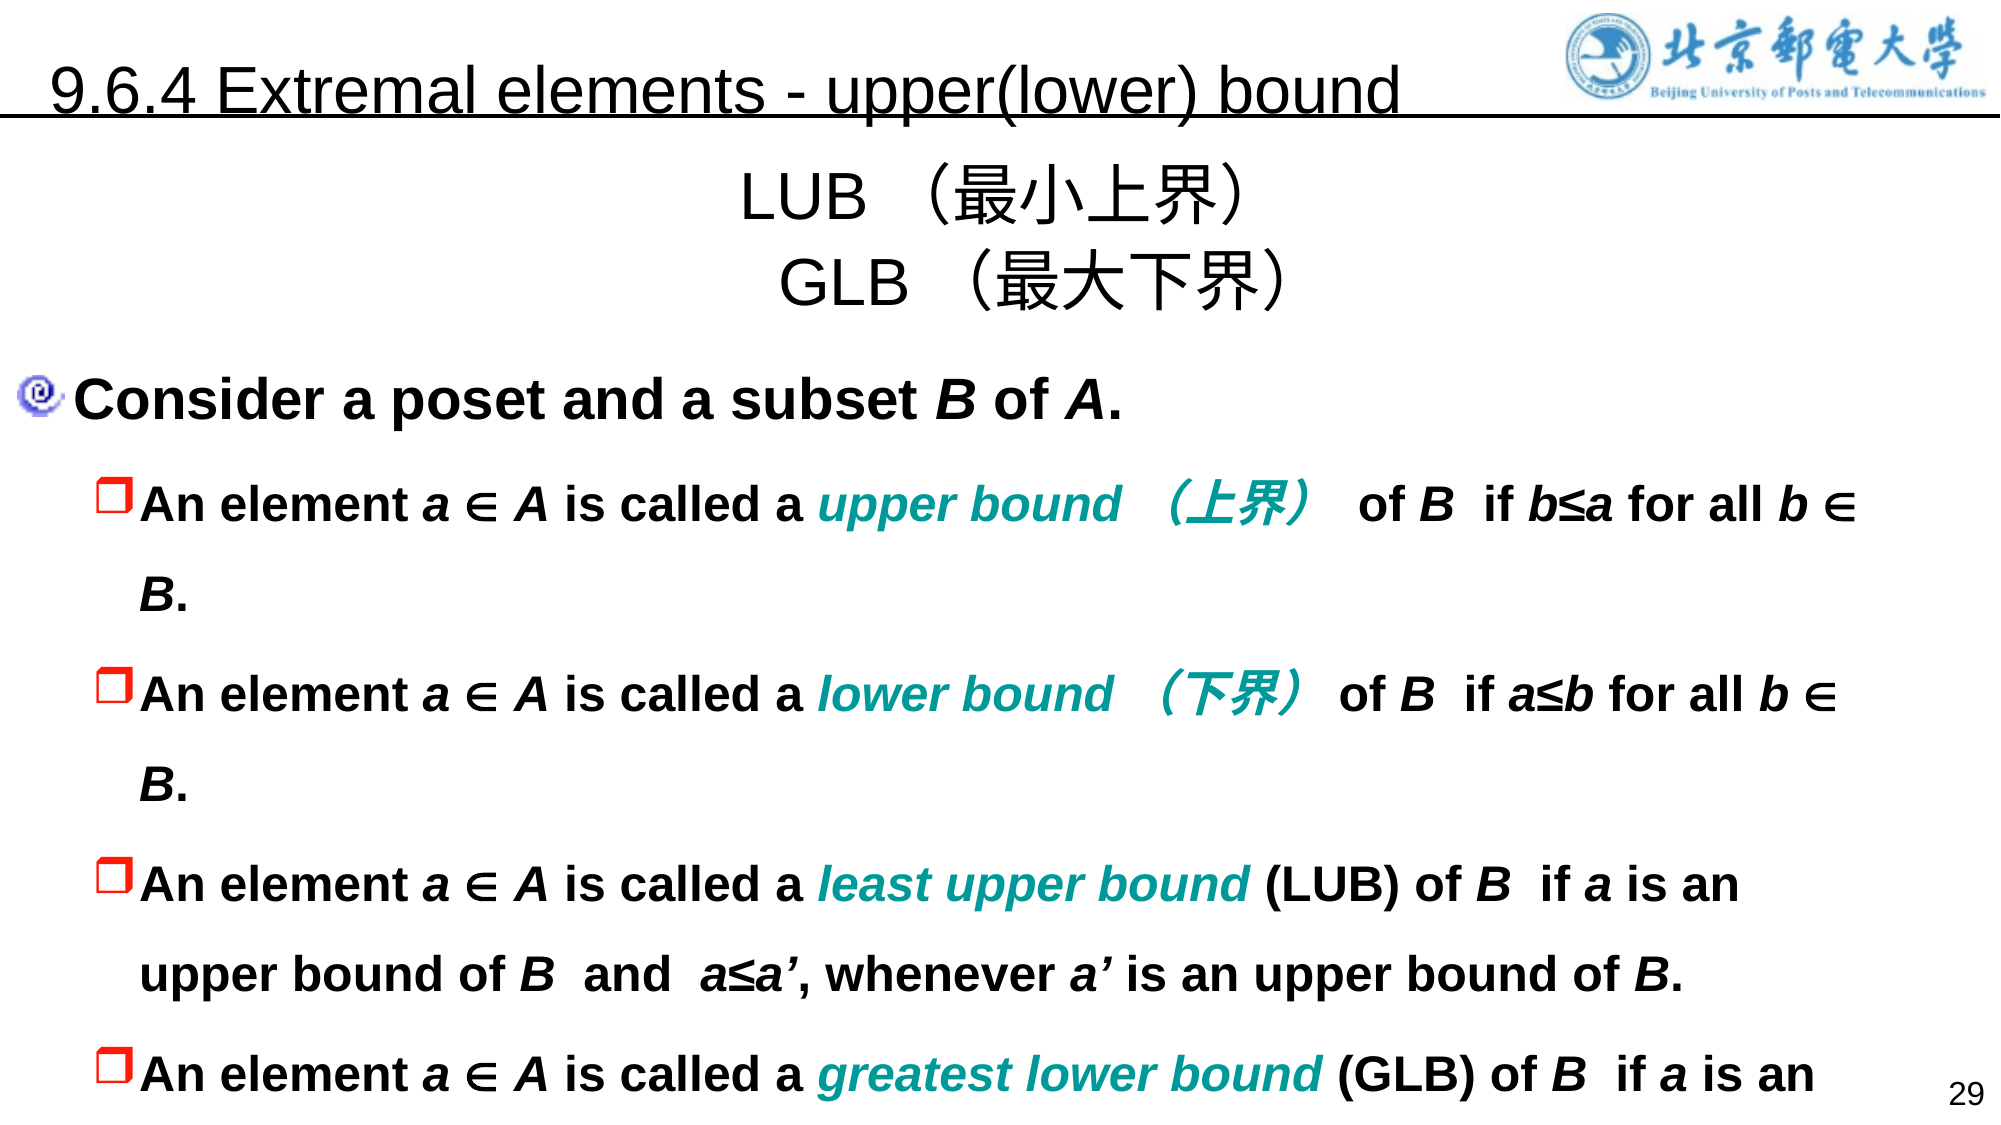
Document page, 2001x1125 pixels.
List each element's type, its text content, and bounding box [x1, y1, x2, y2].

text_box Consider a poset and a subset B of A. An element a  A is called a upper bound（上界） of B if b≤a for all b  B. An element a  A is called a lower bound（下界）of B if a≤b for all b  B. An element a  A is called a least upper bound (LUB) of B if a is an upper bound of B and a≤a’, whenever a’ is an upper bound of B. An element a  A is called a greatest lower bound (GLB) of B if a is an lower bound of B and a’≤a, whenever a’ is an lower bound of B. [2, 318, 1881, 1062]
picture [17, 375, 65, 417]
picture [1849, 13, 1988, 101]
text_box LUB（最小上界） GLB（最大下界） [536, 157, 1539, 290]
text_box 9.6.4 Extremal elements - upper(lower) bound [34, 0, 1849, 255]
